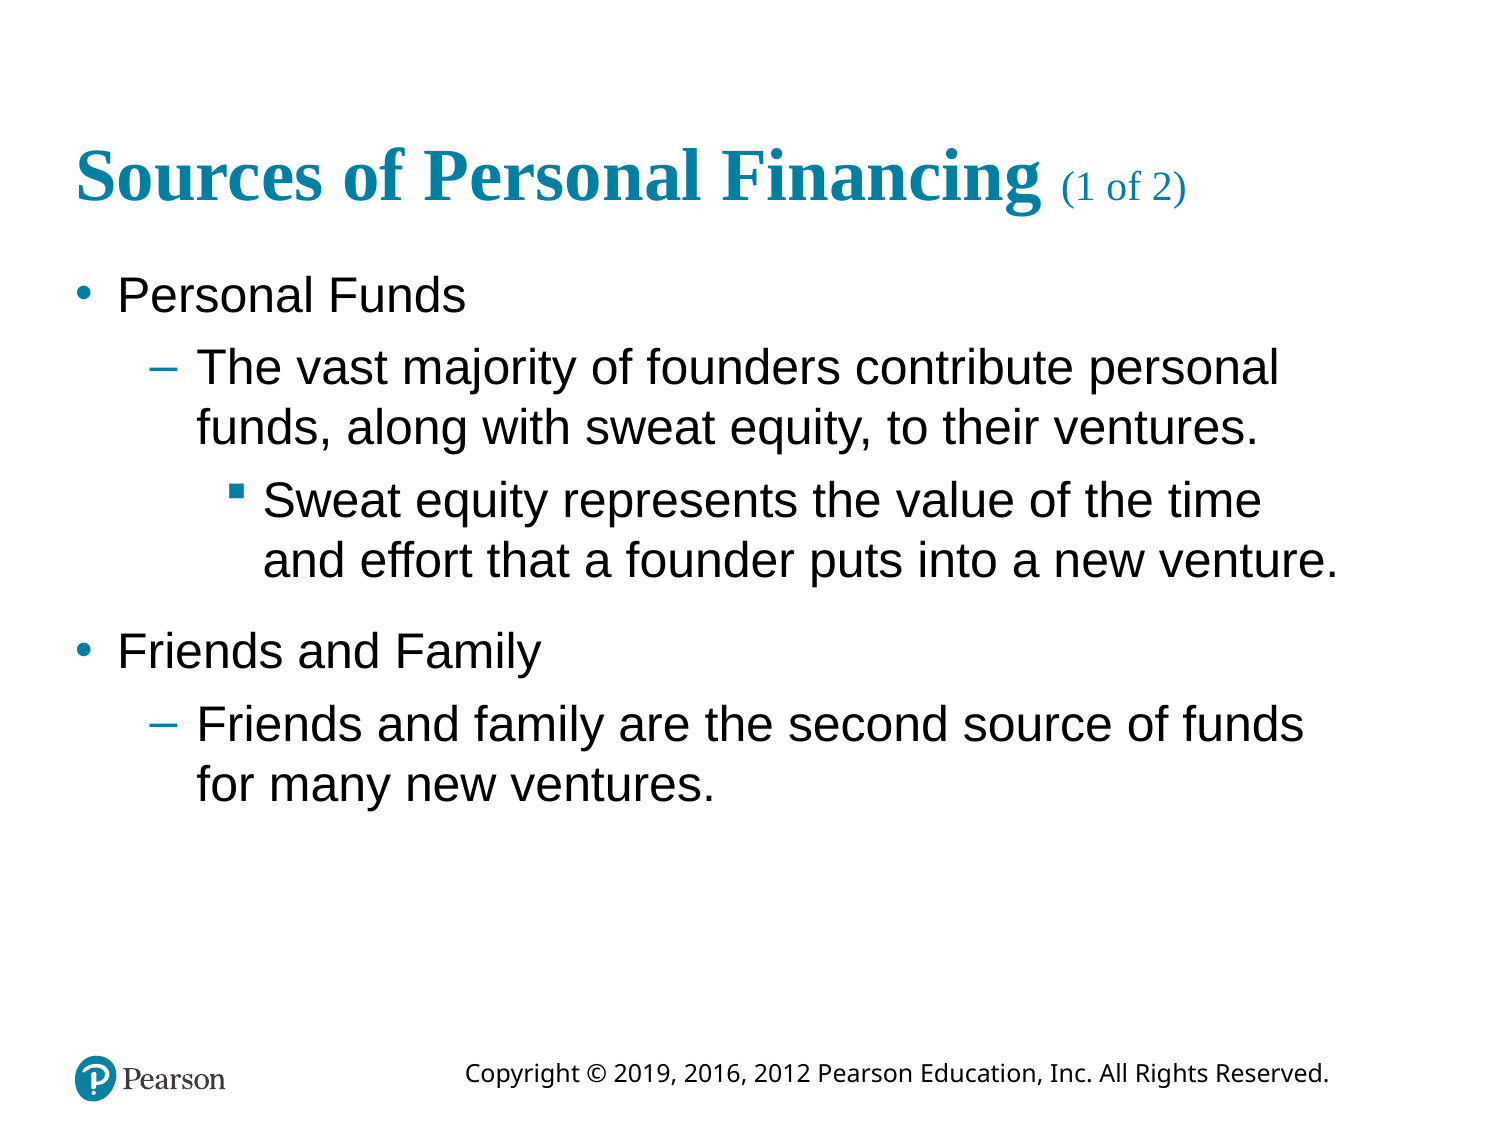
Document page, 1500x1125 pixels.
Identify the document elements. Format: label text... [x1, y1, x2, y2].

title Sources of Personal Financing (1 of 2) [75, 35, 1425, 216]
list Personal Funds The vast majority of founders contribute personal funds, along with sweat equity, to their ventures. Sweat equity represents the value of the time and effort that a founder puts into a new venture. Friends and Family Friends and family are the second source of funds for many new ventures. [75, 262, 1350, 1005]
